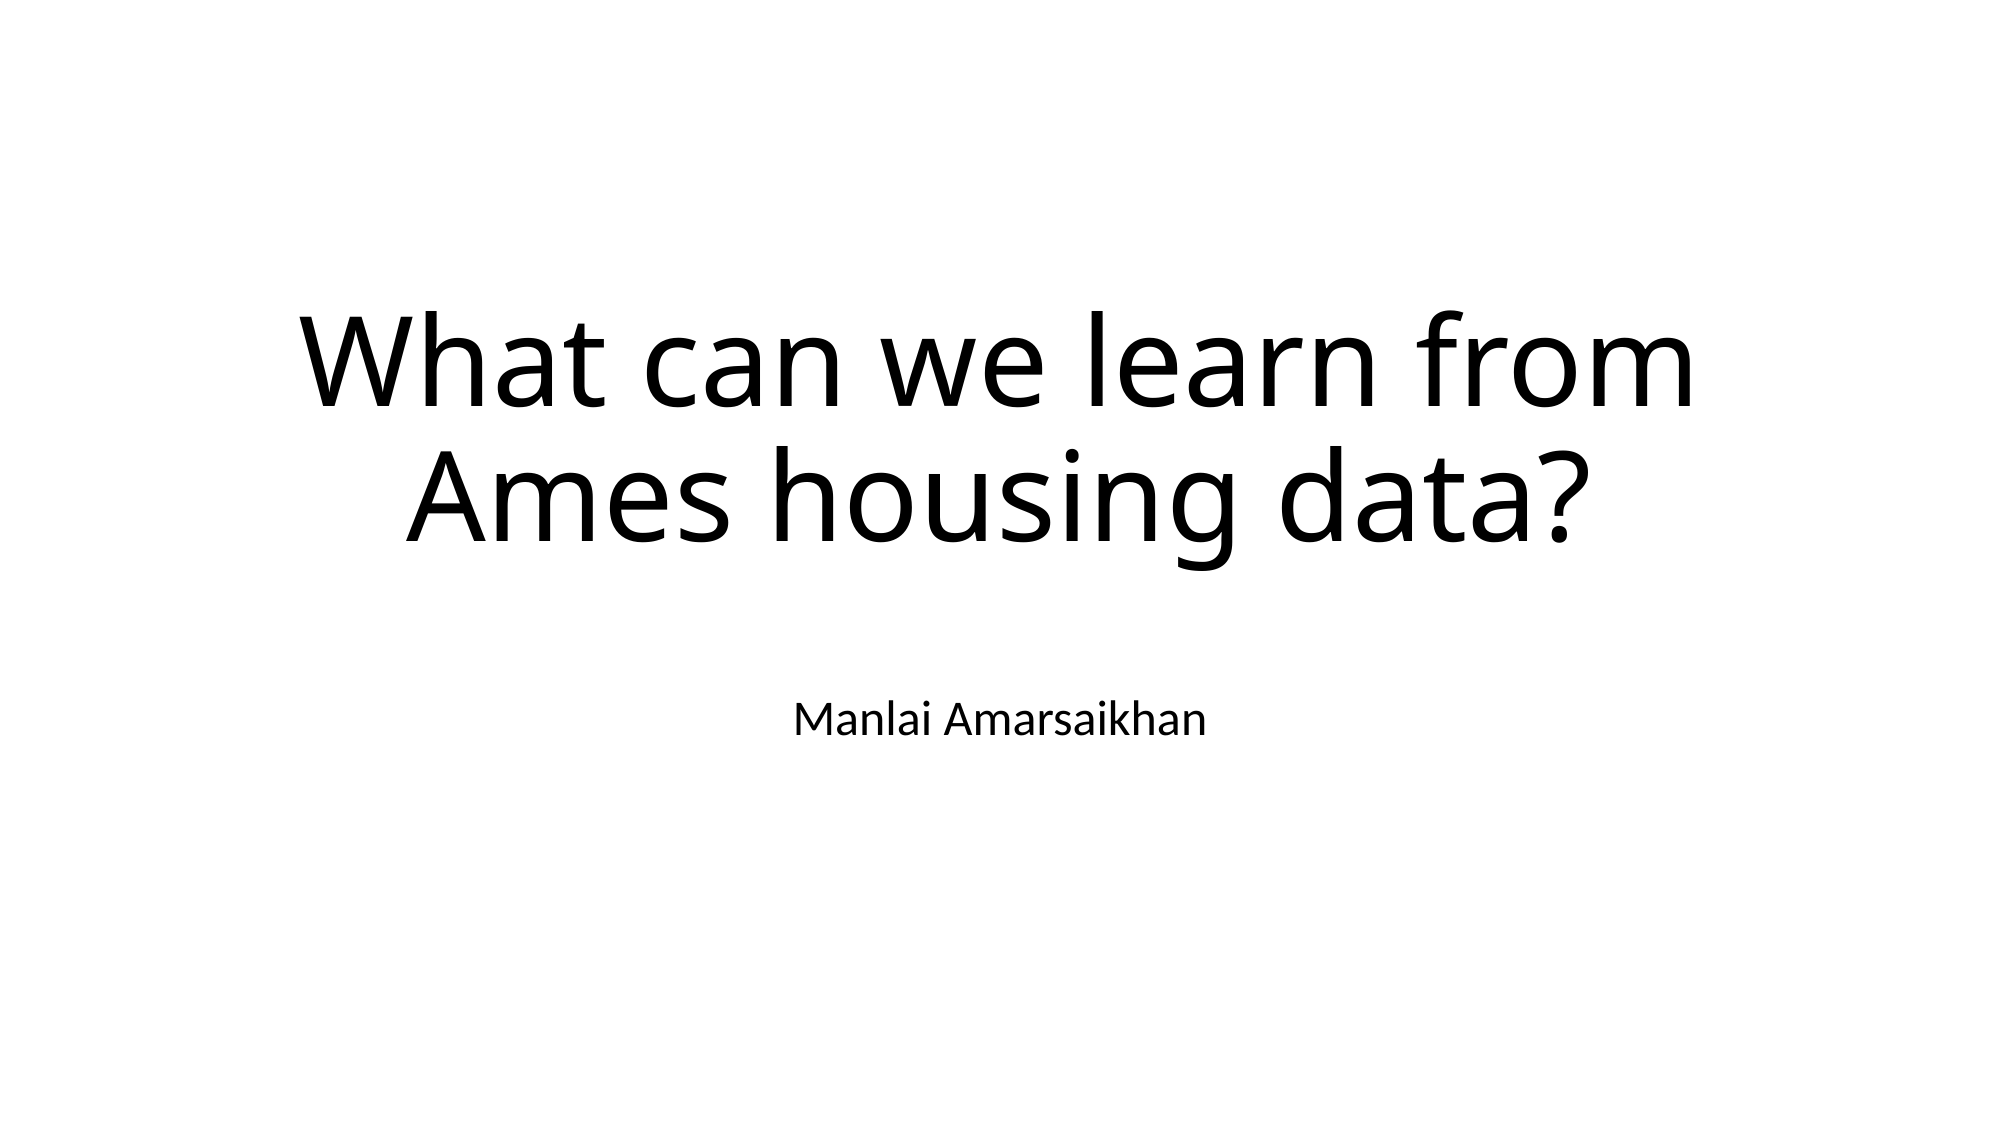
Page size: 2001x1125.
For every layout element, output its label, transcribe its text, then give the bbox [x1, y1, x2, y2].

subtitle Manlai Amarsaikhan [249, 684, 1750, 863]
title What can we learn from Ames housing data? [249, 184, 1750, 576]
